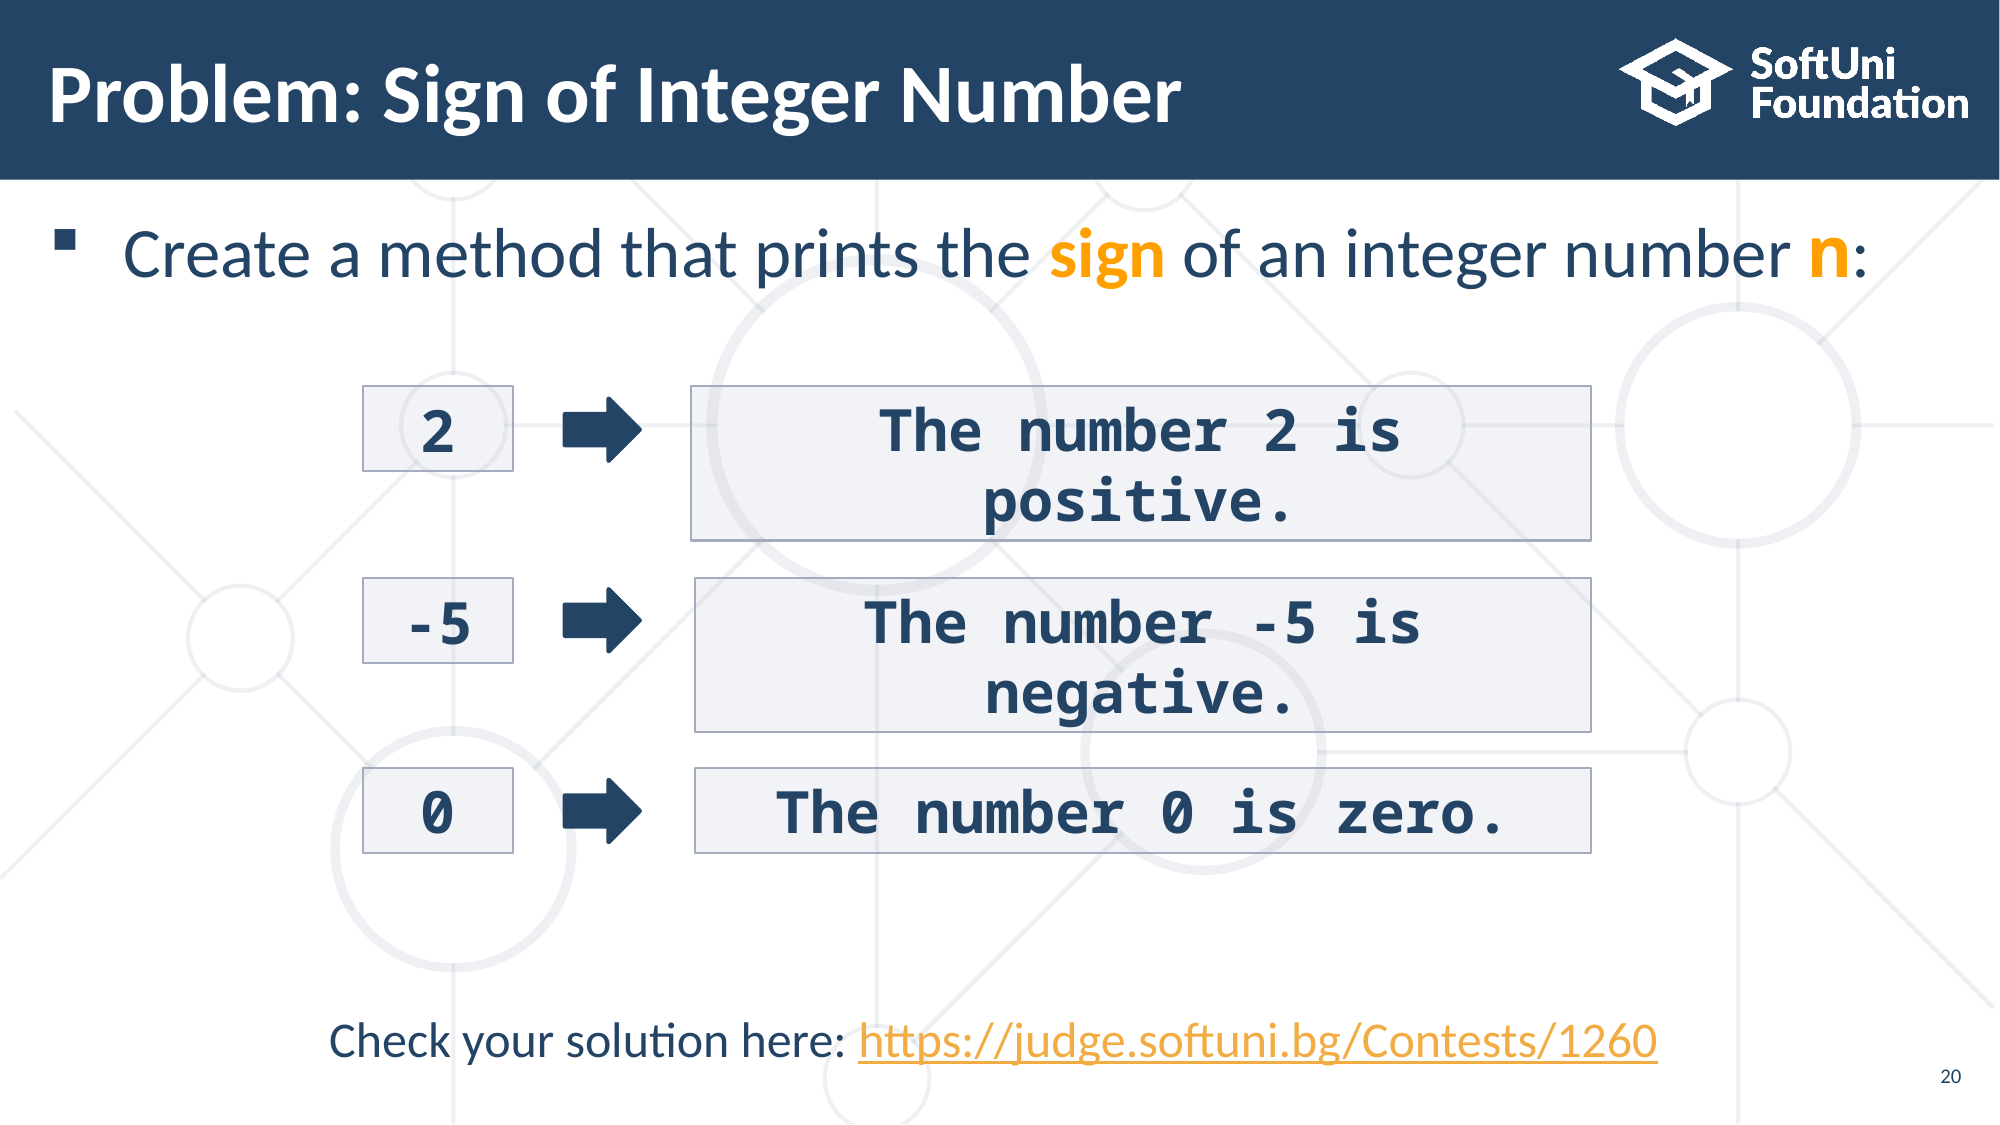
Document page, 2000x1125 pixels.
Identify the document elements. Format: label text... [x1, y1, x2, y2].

text_box [562, 587, 642, 654]
slide_number 20 [1896, 1049, 1968, 1101]
picture [1618, 38, 1968, 126]
text_box Check your solution here: https://judge.softuni.bg/Contests/1260 [124, 999, 1863, 1075]
text_box 2 [363, 386, 514, 471]
text_box [562, 777, 642, 845]
text_box 0 [363, 768, 514, 853]
text_box The number 2 is positive. [691, 385, 1592, 541]
text_box -5 [363, 578, 514, 664]
text_box The number 0 is zero. [695, 768, 1592, 853]
list Create a method that prints the sign of an integer number n: [31, 196, 1970, 1000]
title Problem: Sign of Integer Number [31, 16, 1591, 162]
text_box The number -5 is negative. [695, 577, 1592, 733]
text_box [562, 396, 642, 463]
